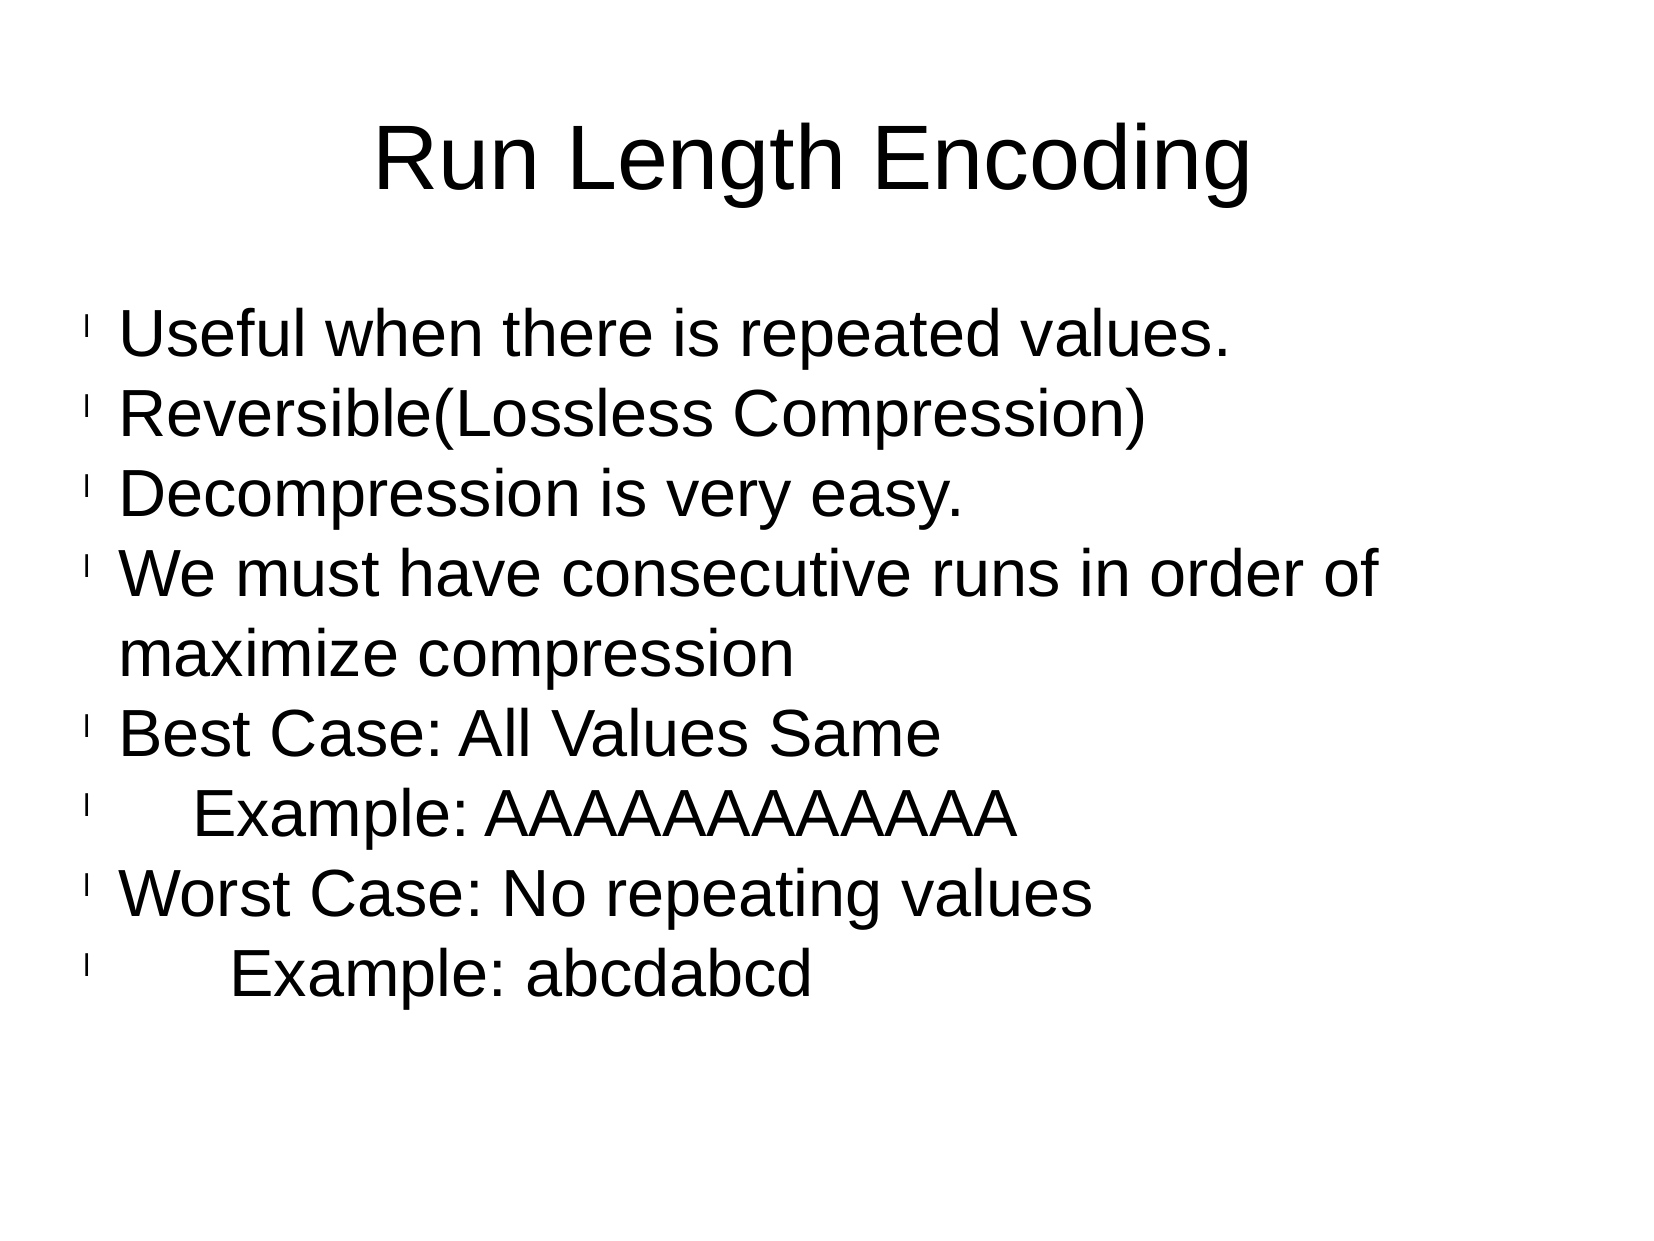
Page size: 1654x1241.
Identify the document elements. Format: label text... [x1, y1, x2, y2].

text_box Run Length Encoding [82, 49, 1571, 257]
text_box Useful when there is repeated values. Reversible(Lossless Compression) Decompression is very easy. We must have consecutive runs in order of maximize compression Best Case: All Values Same Example: AAAAAAAAAAAA Worst Case: No repeating values Example: abcdabcd [82, 290, 1571, 1009]
